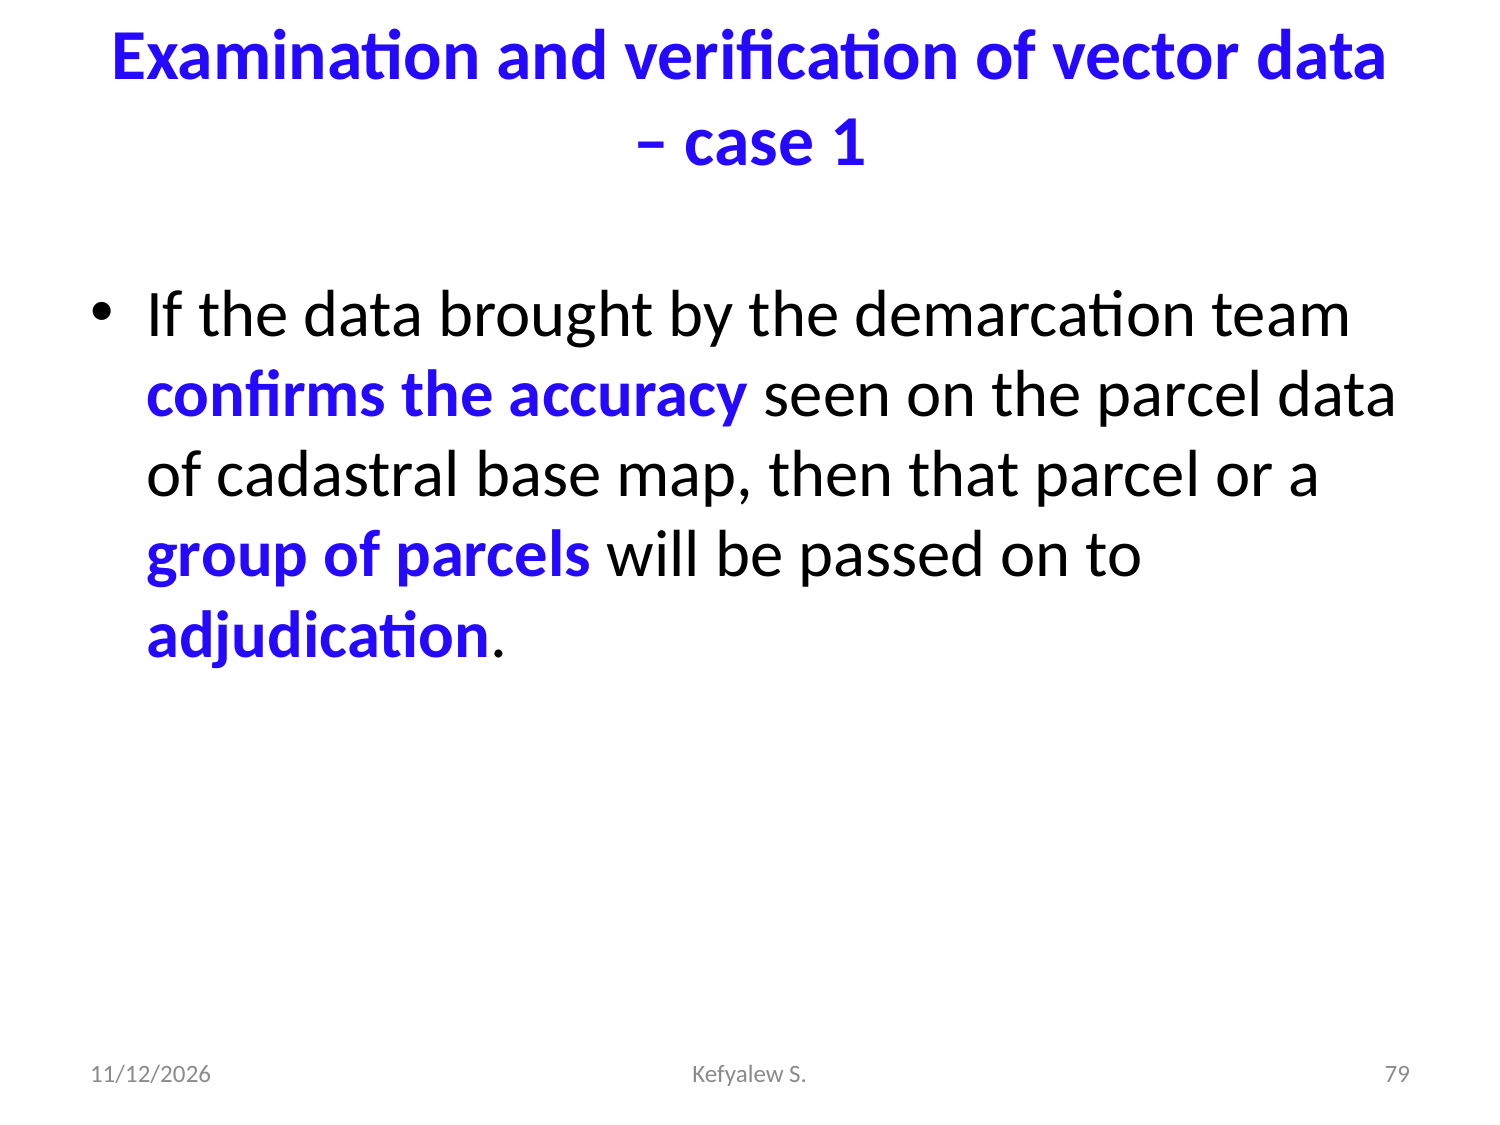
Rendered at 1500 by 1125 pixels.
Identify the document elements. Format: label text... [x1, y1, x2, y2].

list If the data brought by the demarcation team confirms the accuracy seen on the parcel data of cadastral base map, then that parcel or a group of parcels will be passed on to adjudication. [75, 262, 1425, 1005]
title Examination and verification of vector data – case 1 [75, 0, 1425, 188]
slide_number 28-Dec-23 [75, 1042, 425, 1103]
footer Kefyalew S. [512, 1042, 988, 1103]
slide_number 79 [1074, 1042, 1425, 1103]
